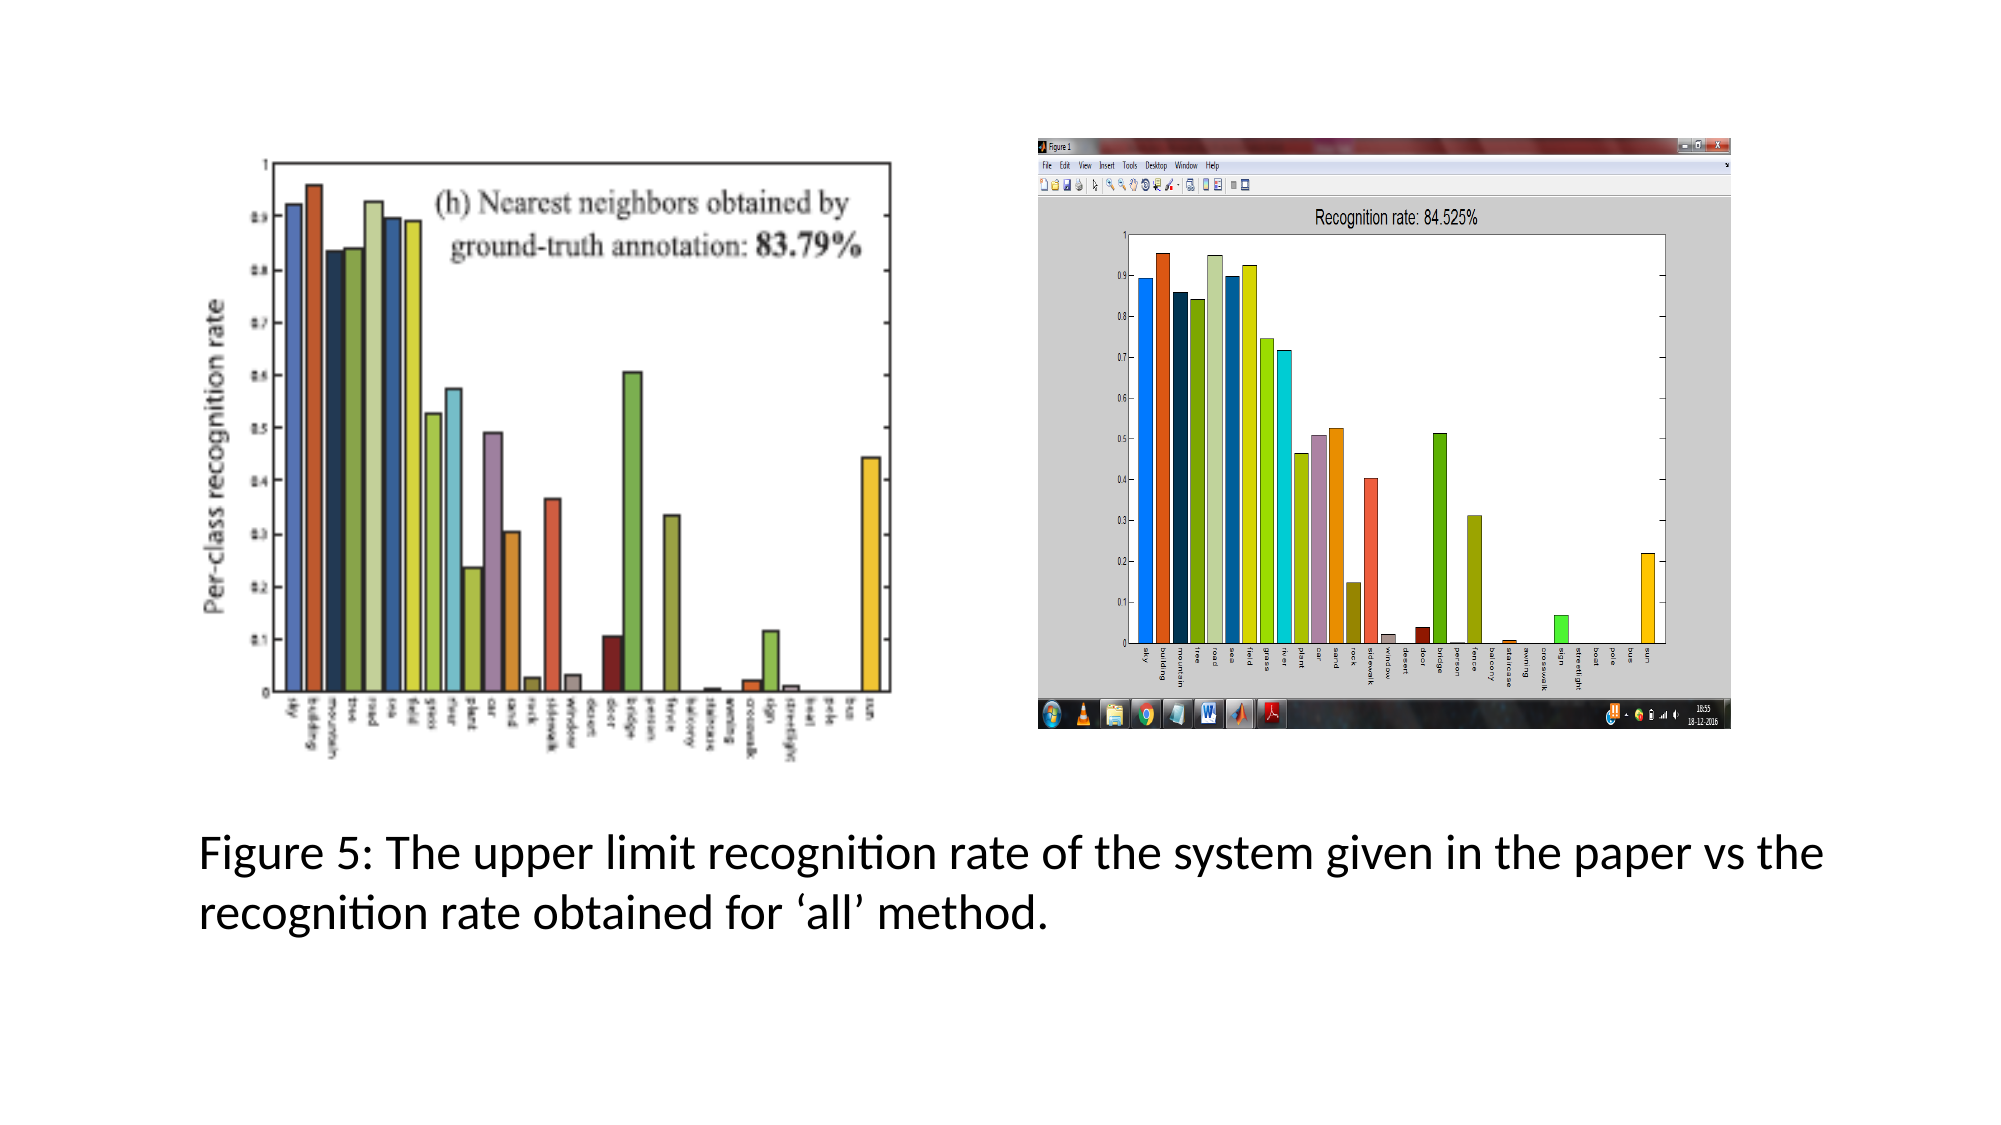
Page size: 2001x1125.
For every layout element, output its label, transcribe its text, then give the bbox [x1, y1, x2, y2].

list Figure 5: The upper limit recognition rate of the system given in the paper vs the recognition rate obtained for ‘all’ method. [183, 69, 1863, 1058]
picture [1037, 137, 1732, 729]
picture [202, 137, 953, 794]
